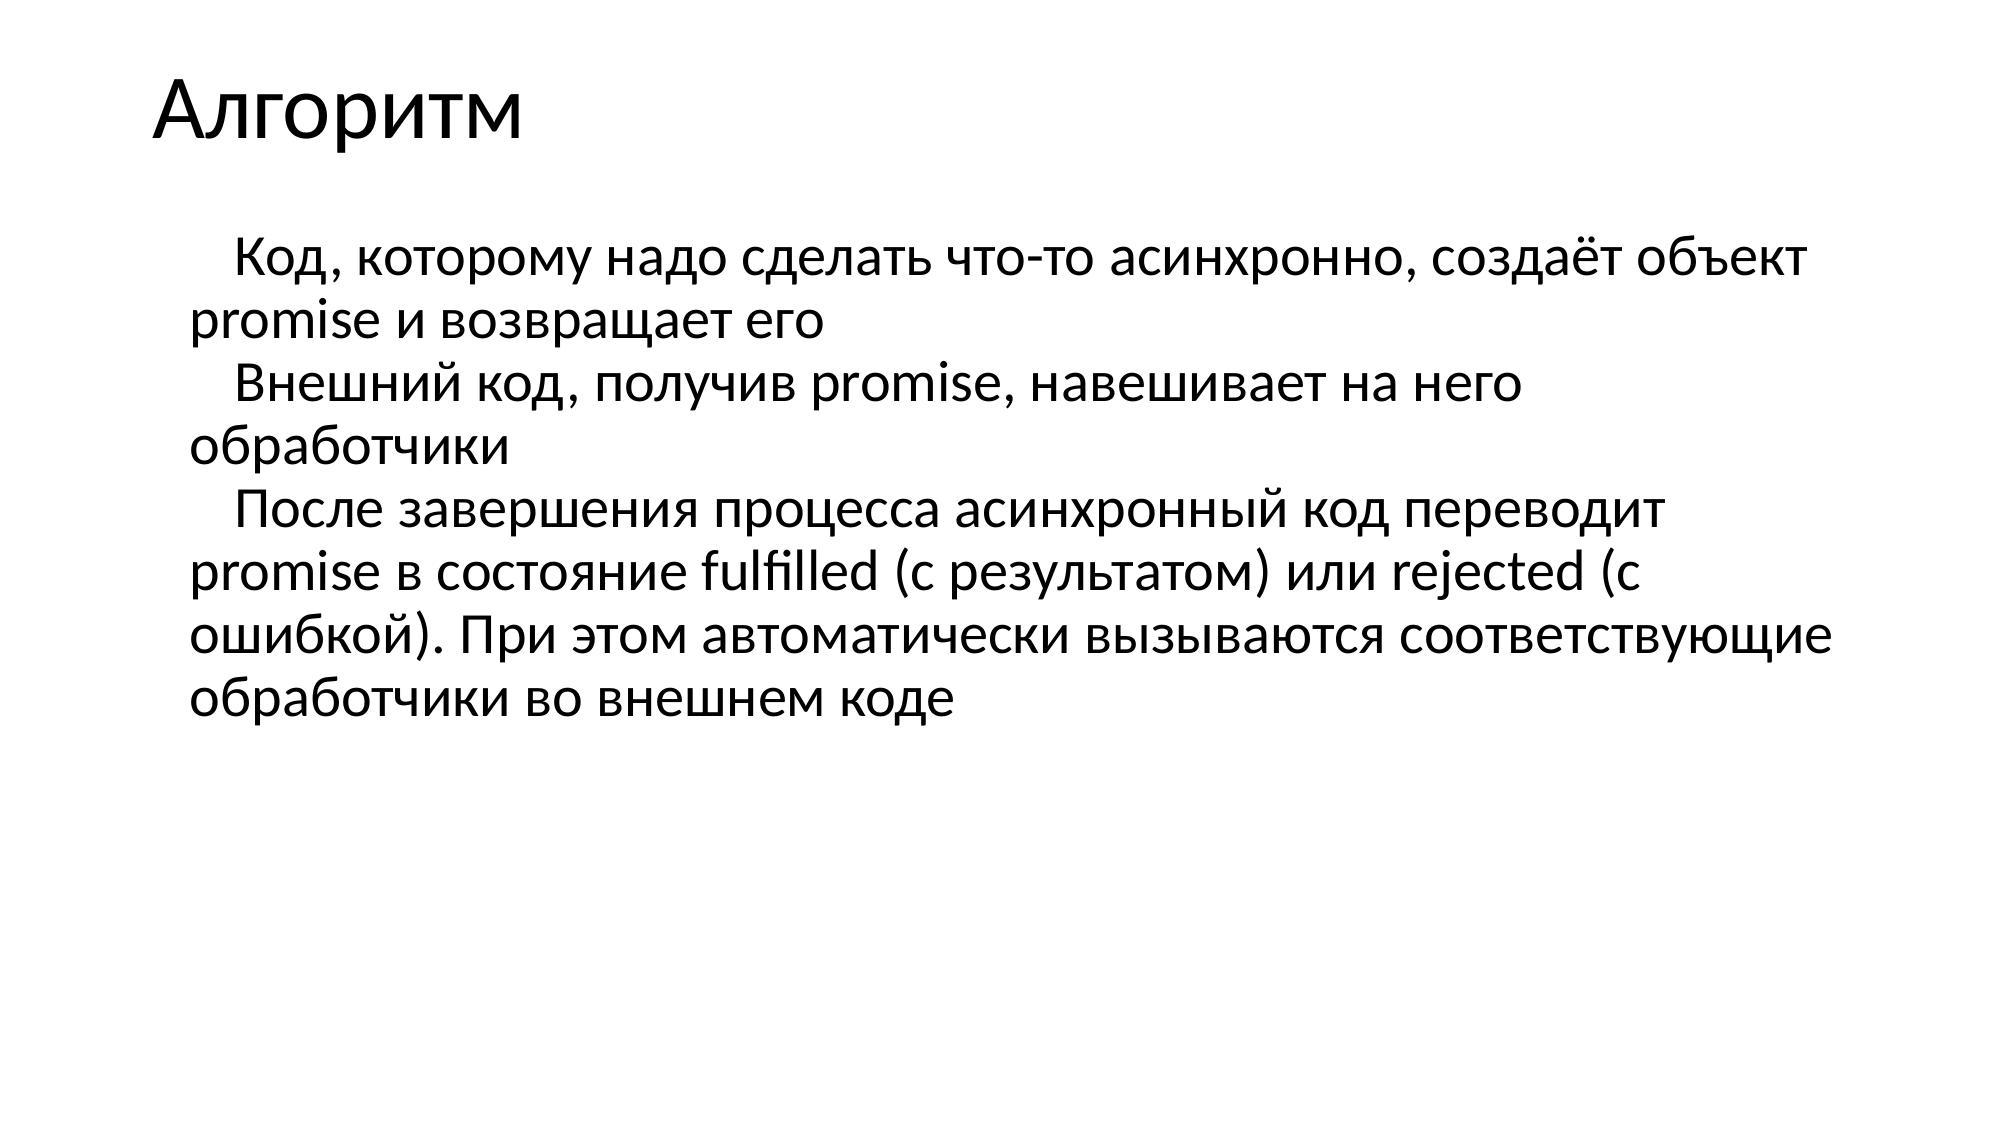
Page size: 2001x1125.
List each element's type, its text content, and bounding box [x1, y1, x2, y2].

title Алгоритм [137, 0, 1863, 217]
list Код, которому надо сделать что-то асинхронно, создаёт объект promise и возвращает его Внешний код, получив promise, навешивает на него обработчики После завершения процесса асинхронный код переводит promise в состояние fulfilled (с результатом) или rejected (с ошибкой). При этом автоматически вызываются соответствующие обработчики во внешнем коде [137, 217, 1863, 932]
